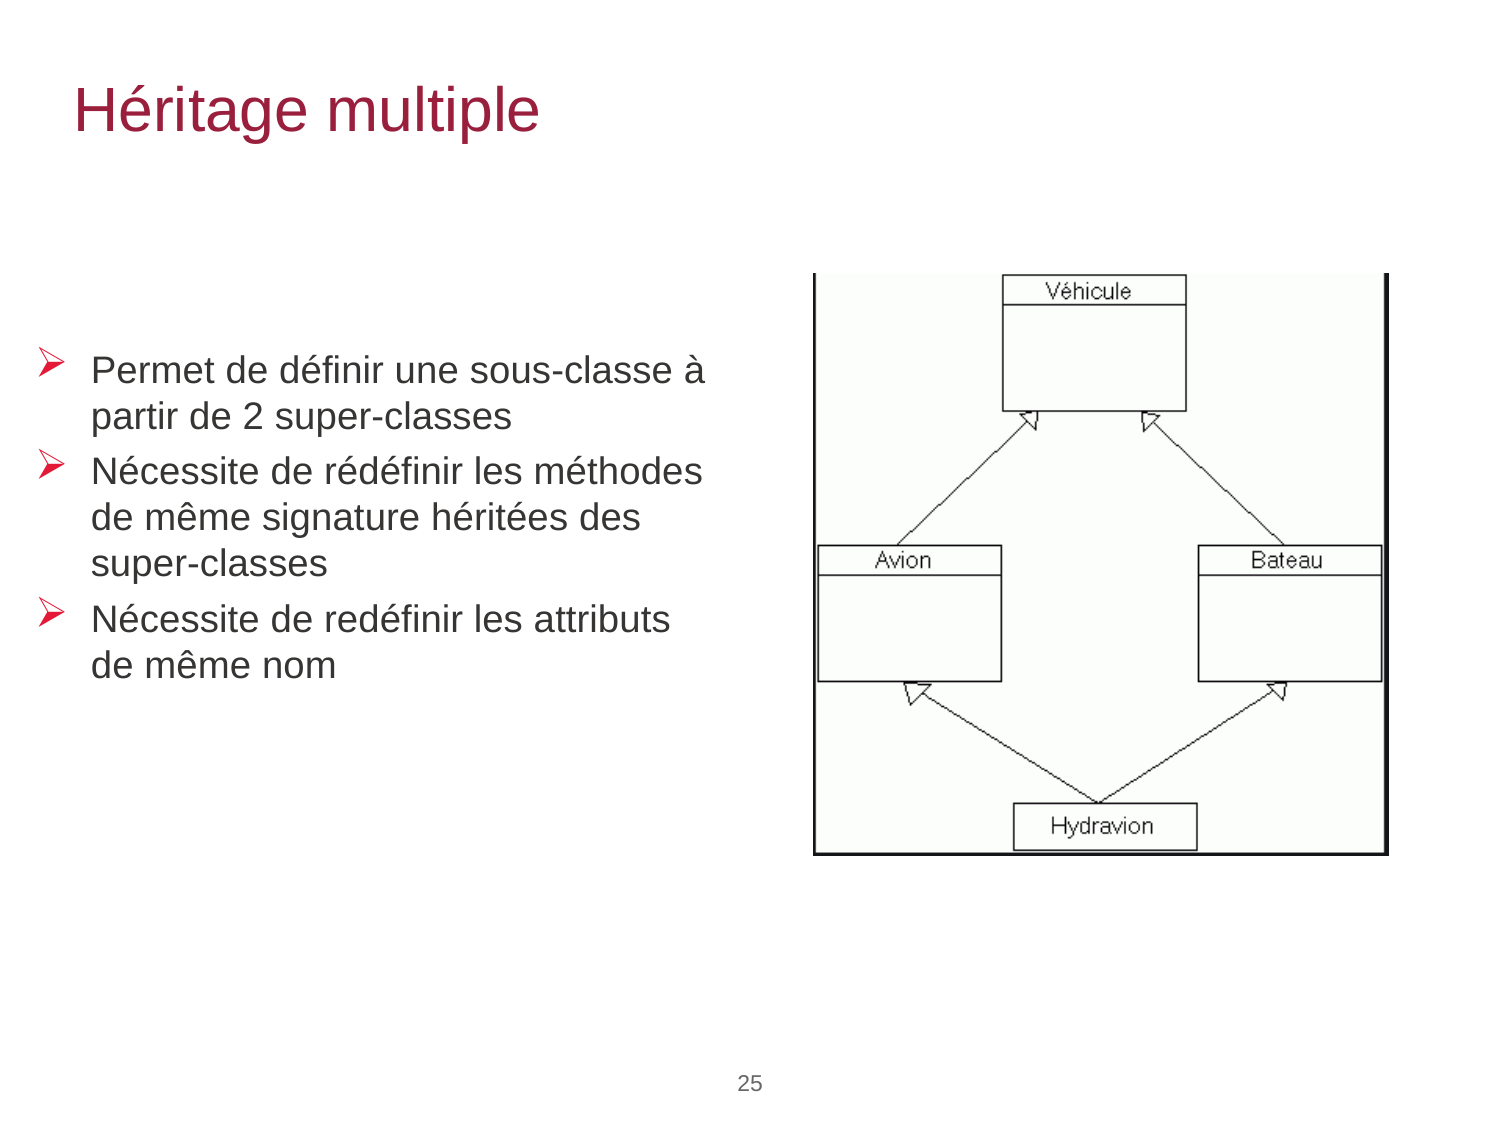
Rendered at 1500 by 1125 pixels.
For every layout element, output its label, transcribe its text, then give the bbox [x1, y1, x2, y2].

list Permet de définir une sous-classe à partir de 2 super-classes Nécessite de rédéfinir les méthodes de même signature héritées des super-classes Nécessite de redéfinir les attributs de même nom [34, 344, 721, 687]
title Héritage multiple [73, 30, 1425, 182]
picture [813, 272, 1390, 857]
slide_number 25 [686, 1068, 814, 1109]
